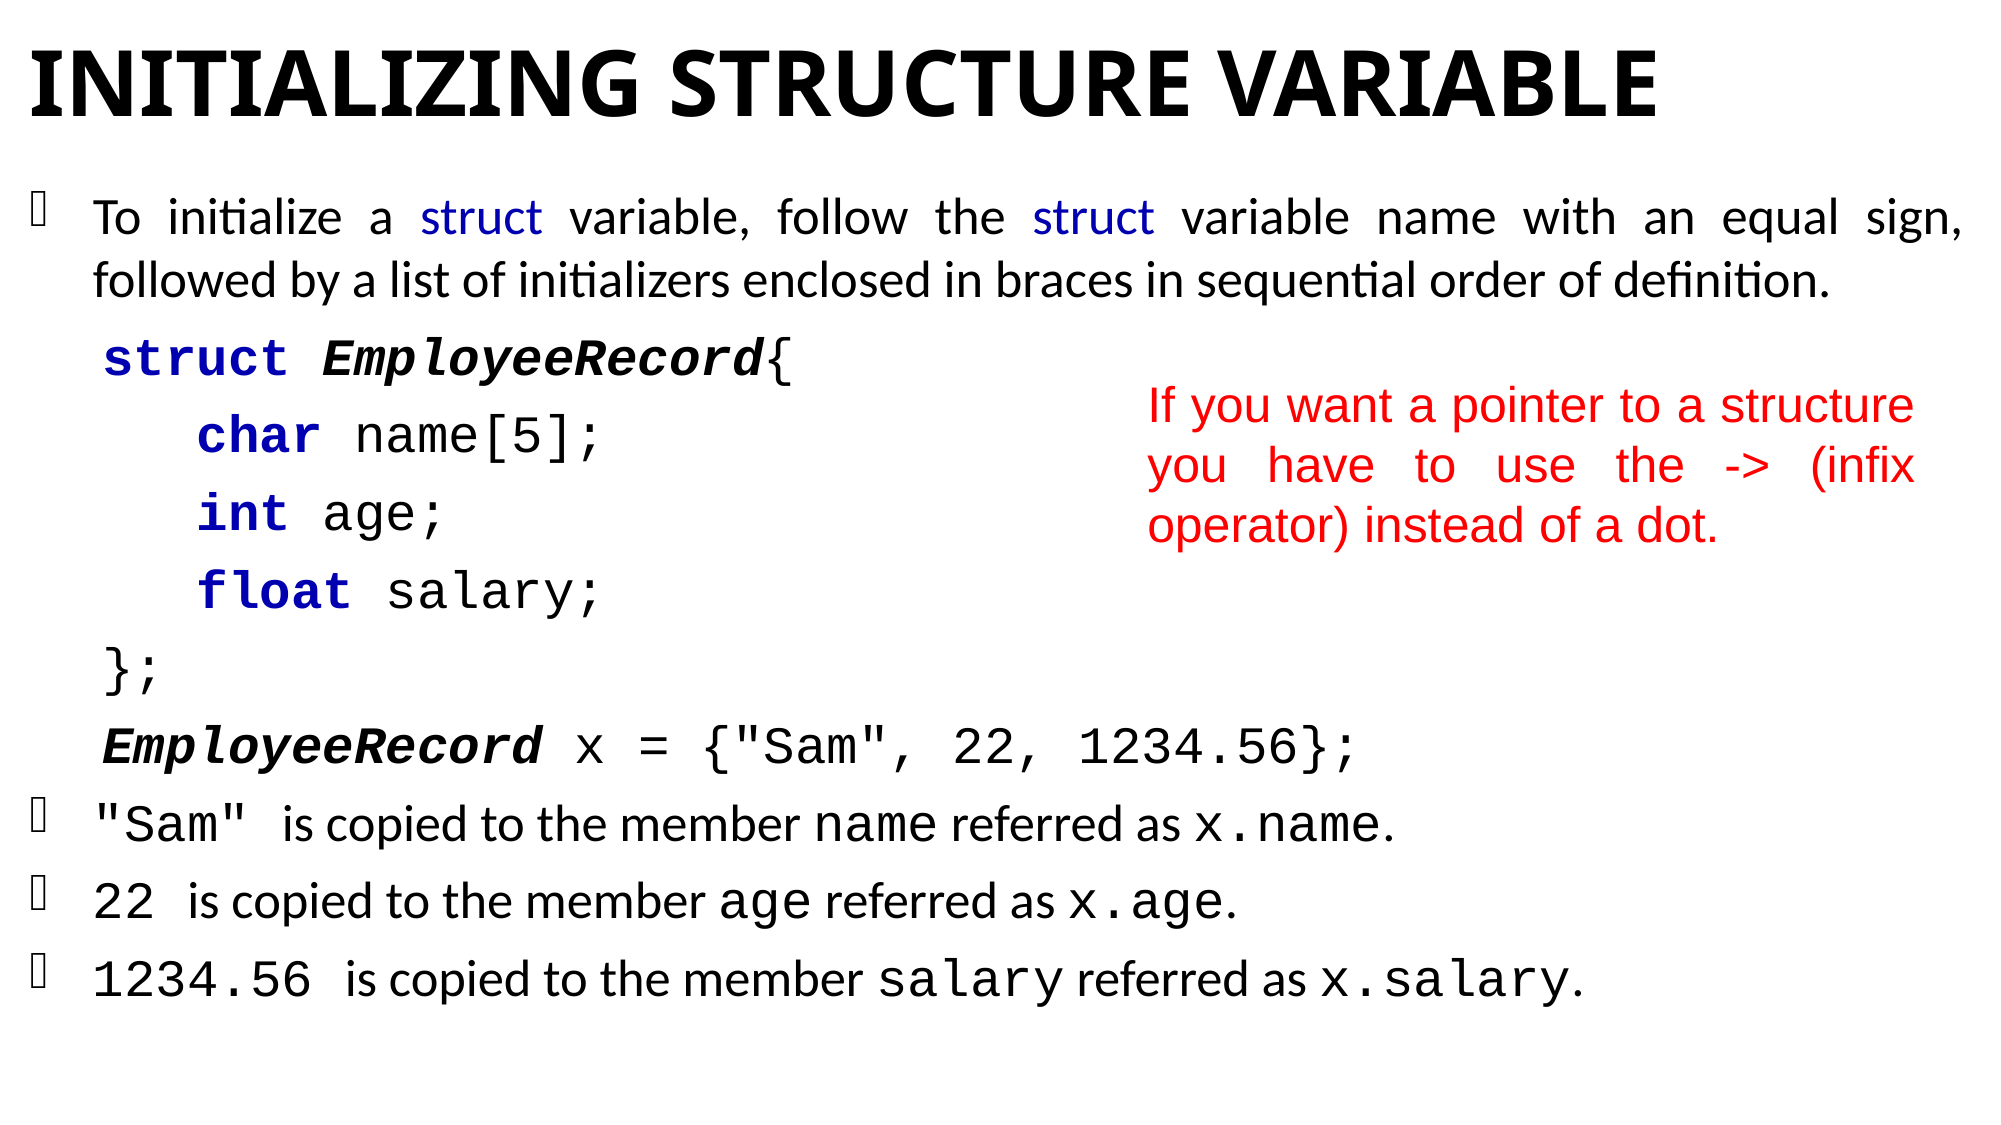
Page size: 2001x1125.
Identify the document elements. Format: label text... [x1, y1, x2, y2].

list To initialize a struct variable, follow the struct variable name with an equal sign, followed by a list of initializers enclosed in braces in sequential order of definition. struct EmployeeRecord{ char name[5]; int age; float salary; }; EmployeeRecord x = {"Sam", 22, 1234.56}; "Sam" is copied to the member name referred as x.name. 22 is copied to the member age referred as x.age. 1234.56 is copied to the member salary referred as x.salary. [14, 174, 1980, 1023]
title Initializing Structure Variable [14, 16, 1980, 159]
text_box If you want a pointer to a structure you have to use the -> (infix operator) instead of a dot. [1132, 365, 1931, 561]
